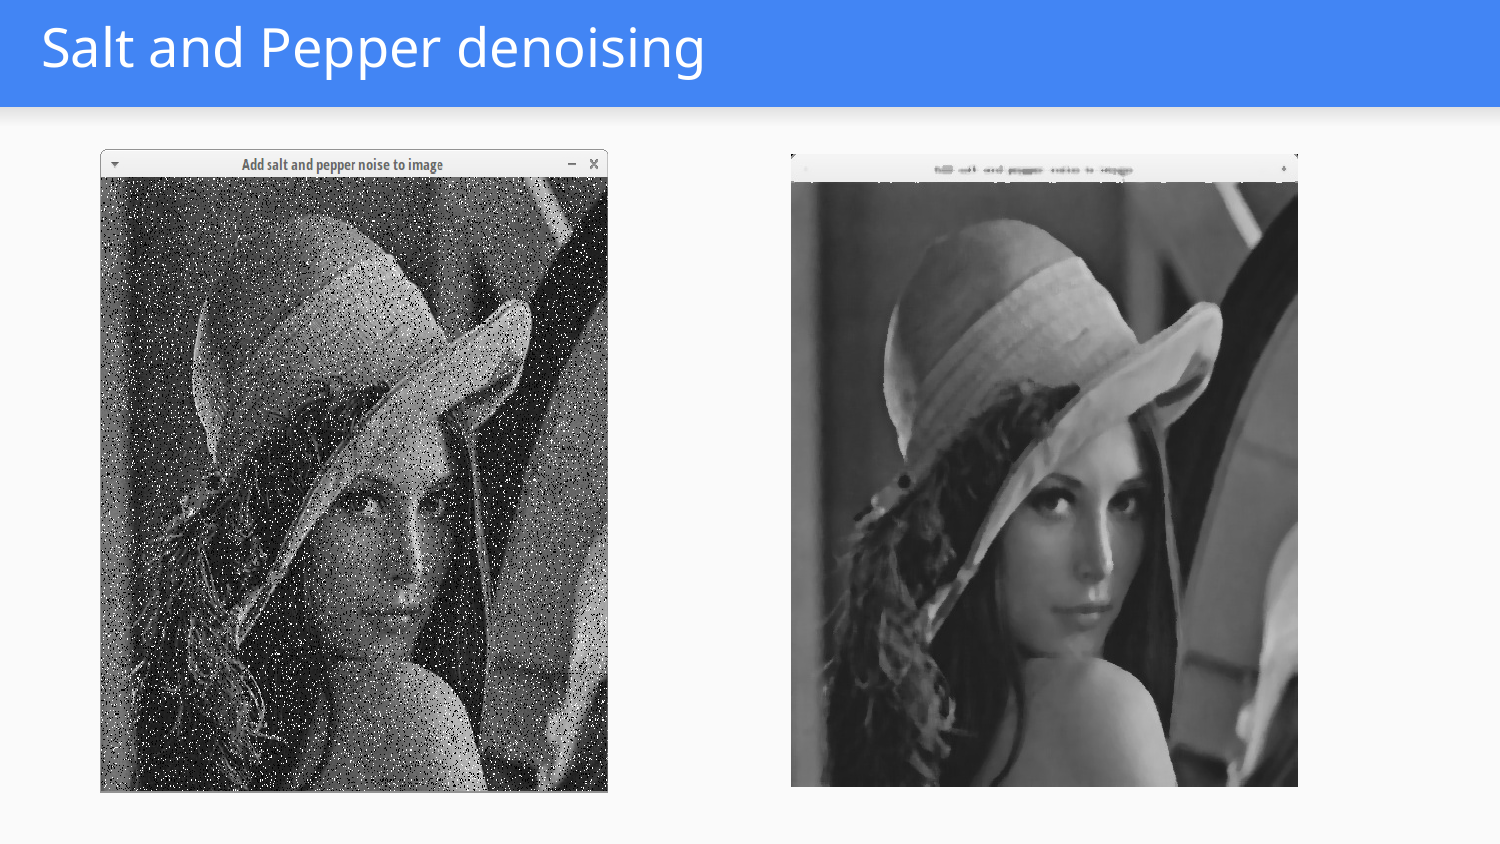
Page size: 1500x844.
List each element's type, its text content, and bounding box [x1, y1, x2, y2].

picture [791, 154, 1299, 787]
title Salt and Pepper denoising [26, 32, 1474, 104]
picture [100, 149, 608, 793]
